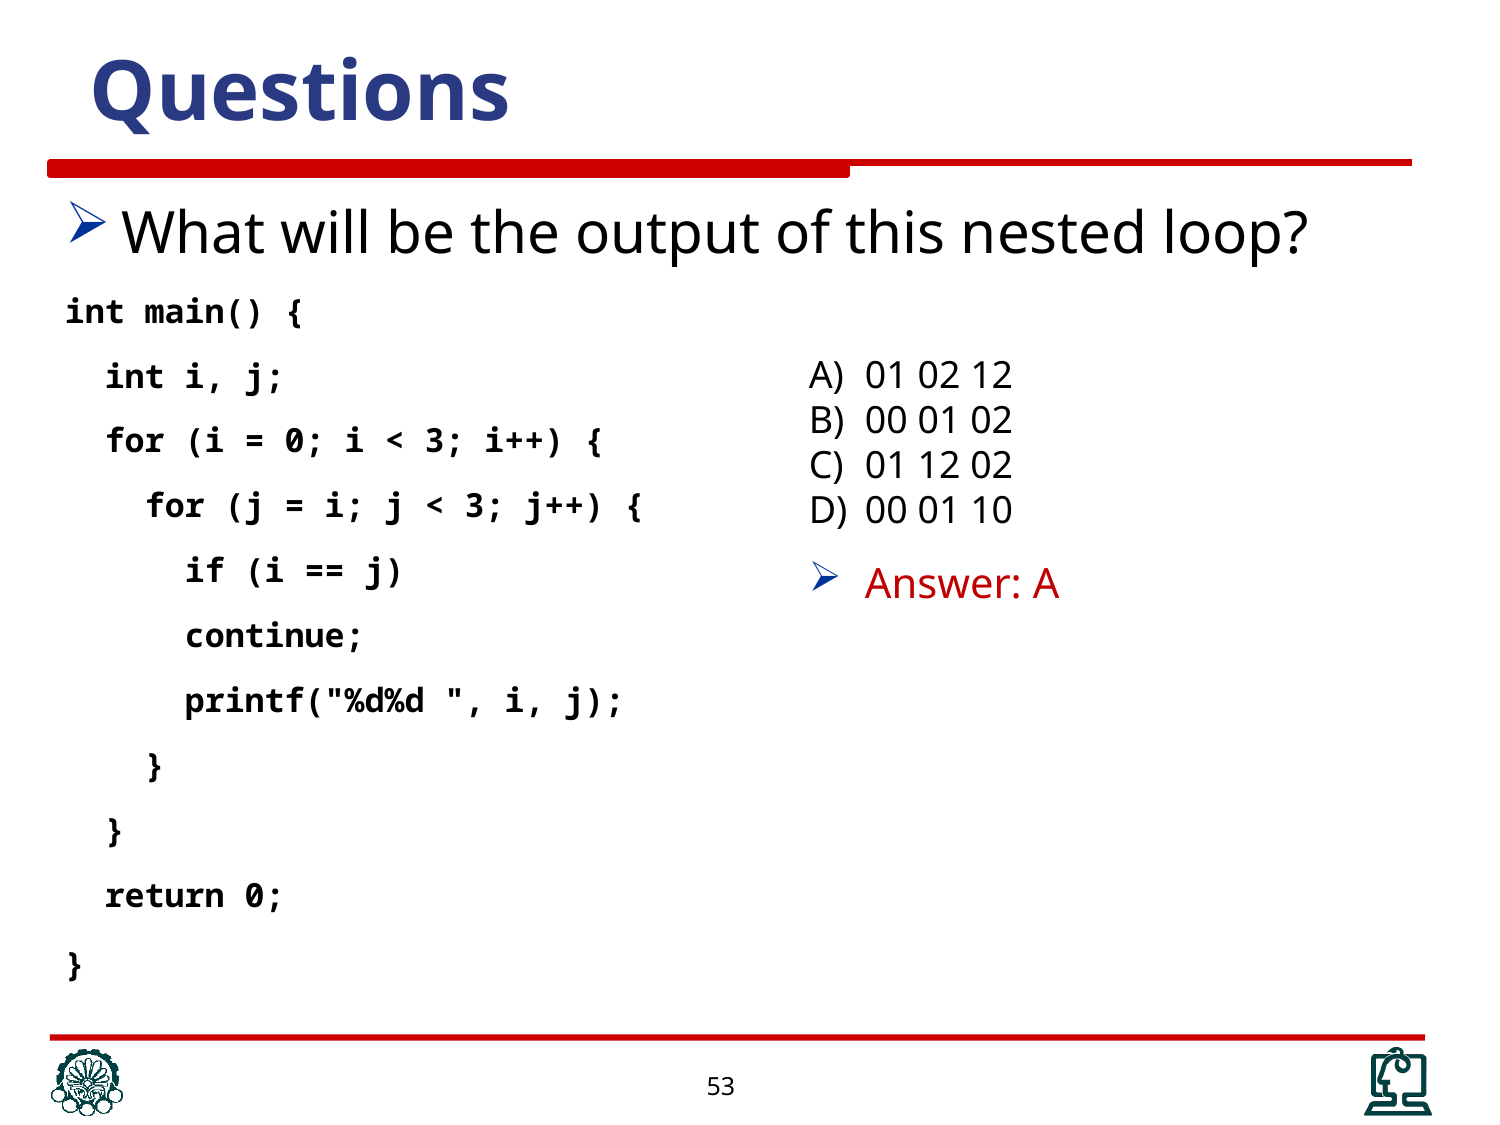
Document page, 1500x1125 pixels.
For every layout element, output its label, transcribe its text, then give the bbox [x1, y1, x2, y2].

text_box 53 [650, 1062, 750, 1103]
picture [1362, 1045, 1438, 1119]
picture [50, 1047, 125, 1118]
text_box What will be the output of this nested loop? int main() { int i, j; for (i = 0; i < 3; i++) { for (j = i; j < 3; j++) { if (i == j) continue; printf("%d%d ", i, j); } } return 0; } [50, 187, 1425, 1038]
text_box Questions [75, 24, 1375, 150]
text_box 01 02 12 00 01 02 01 12 02 00 01 10 Answer: A [794, 343, 1238, 614]
